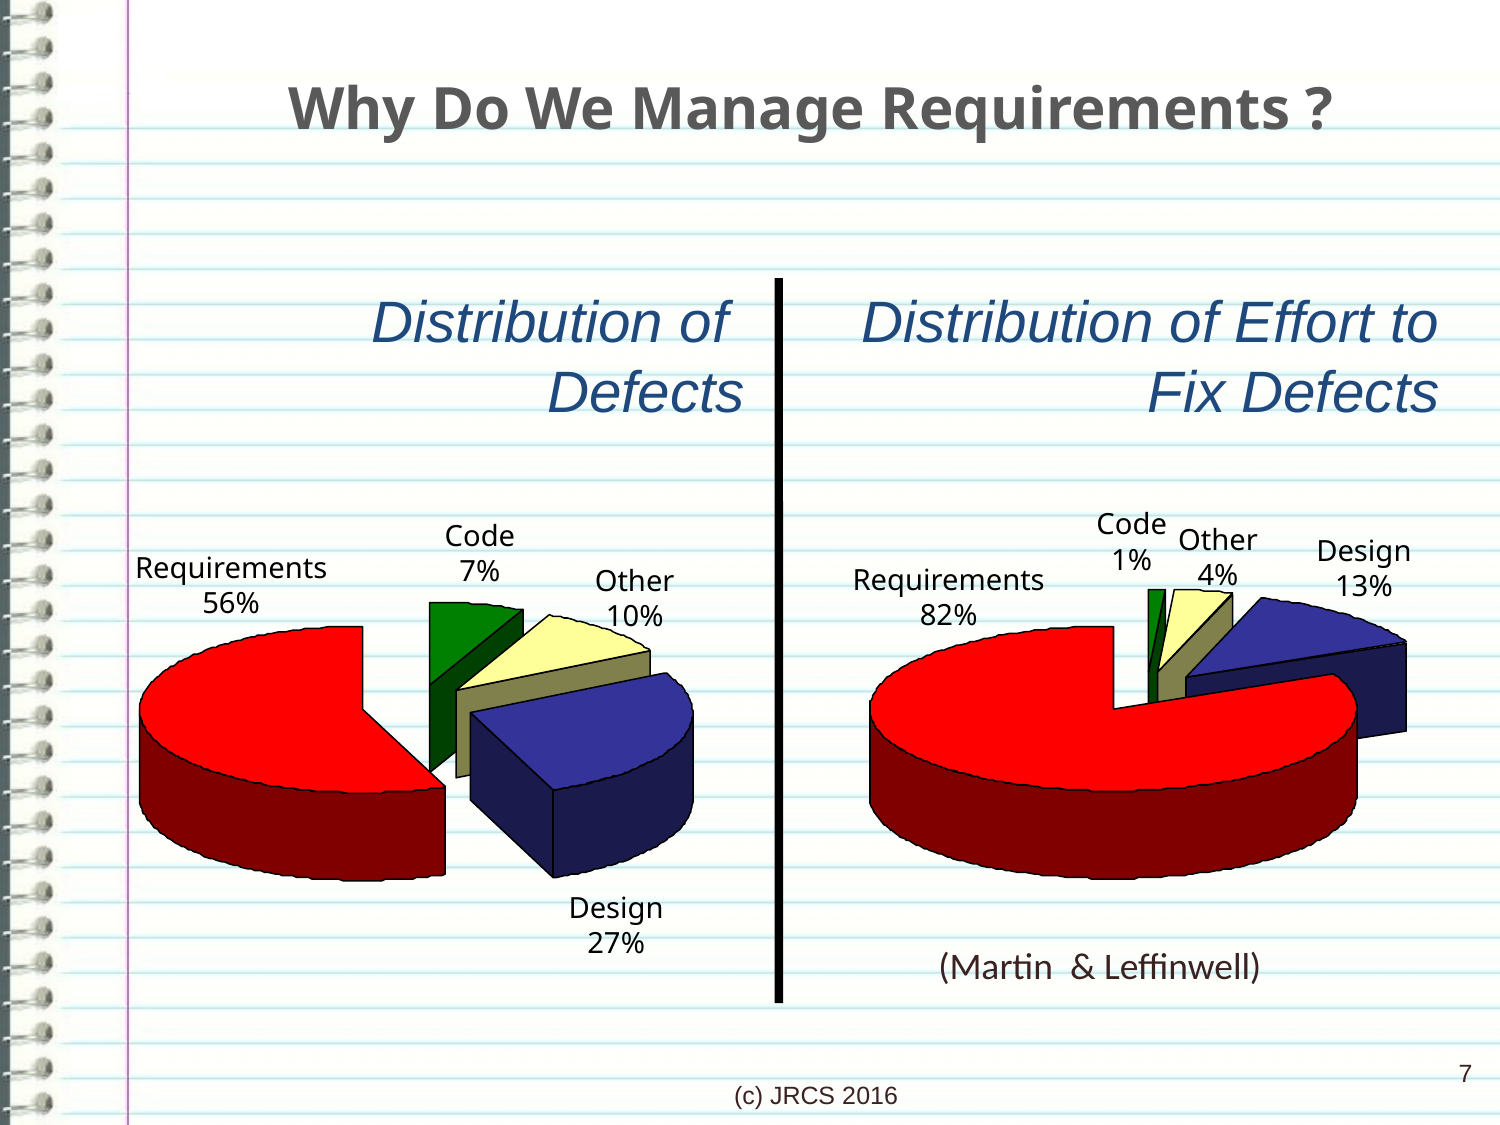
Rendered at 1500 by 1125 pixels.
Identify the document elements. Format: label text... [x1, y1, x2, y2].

text_box Distribution of Effort to Fix Defects [817, 252, 1455, 456]
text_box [869, 589, 1407, 880]
text_box Design 13% [1316, 531, 1412, 602]
text_box Distribution of Defects [192, 252, 761, 456]
text_box Requirements 82% [932, 561, 1045, 587]
picture [0, 0, 1500, 1125]
text_box Other 4% [1178, 521, 1258, 587]
text_box (c) JRCS 2016 [641, 1065, 992, 1125]
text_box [139, 602, 694, 882]
title Why Do We Manage Requirements ? [184, 36, 1438, 175]
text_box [216, 369, 928, 1019]
list (Martin & Leffinwell) [923, 934, 1329, 1035]
slide_number 7 [1137, 1042, 1488, 1103]
text_box [146, 243, 817, 447]
text_box Requirements 56% [135, 549, 211, 604]
text_box Code 1% [1096, 505, 1168, 576]
